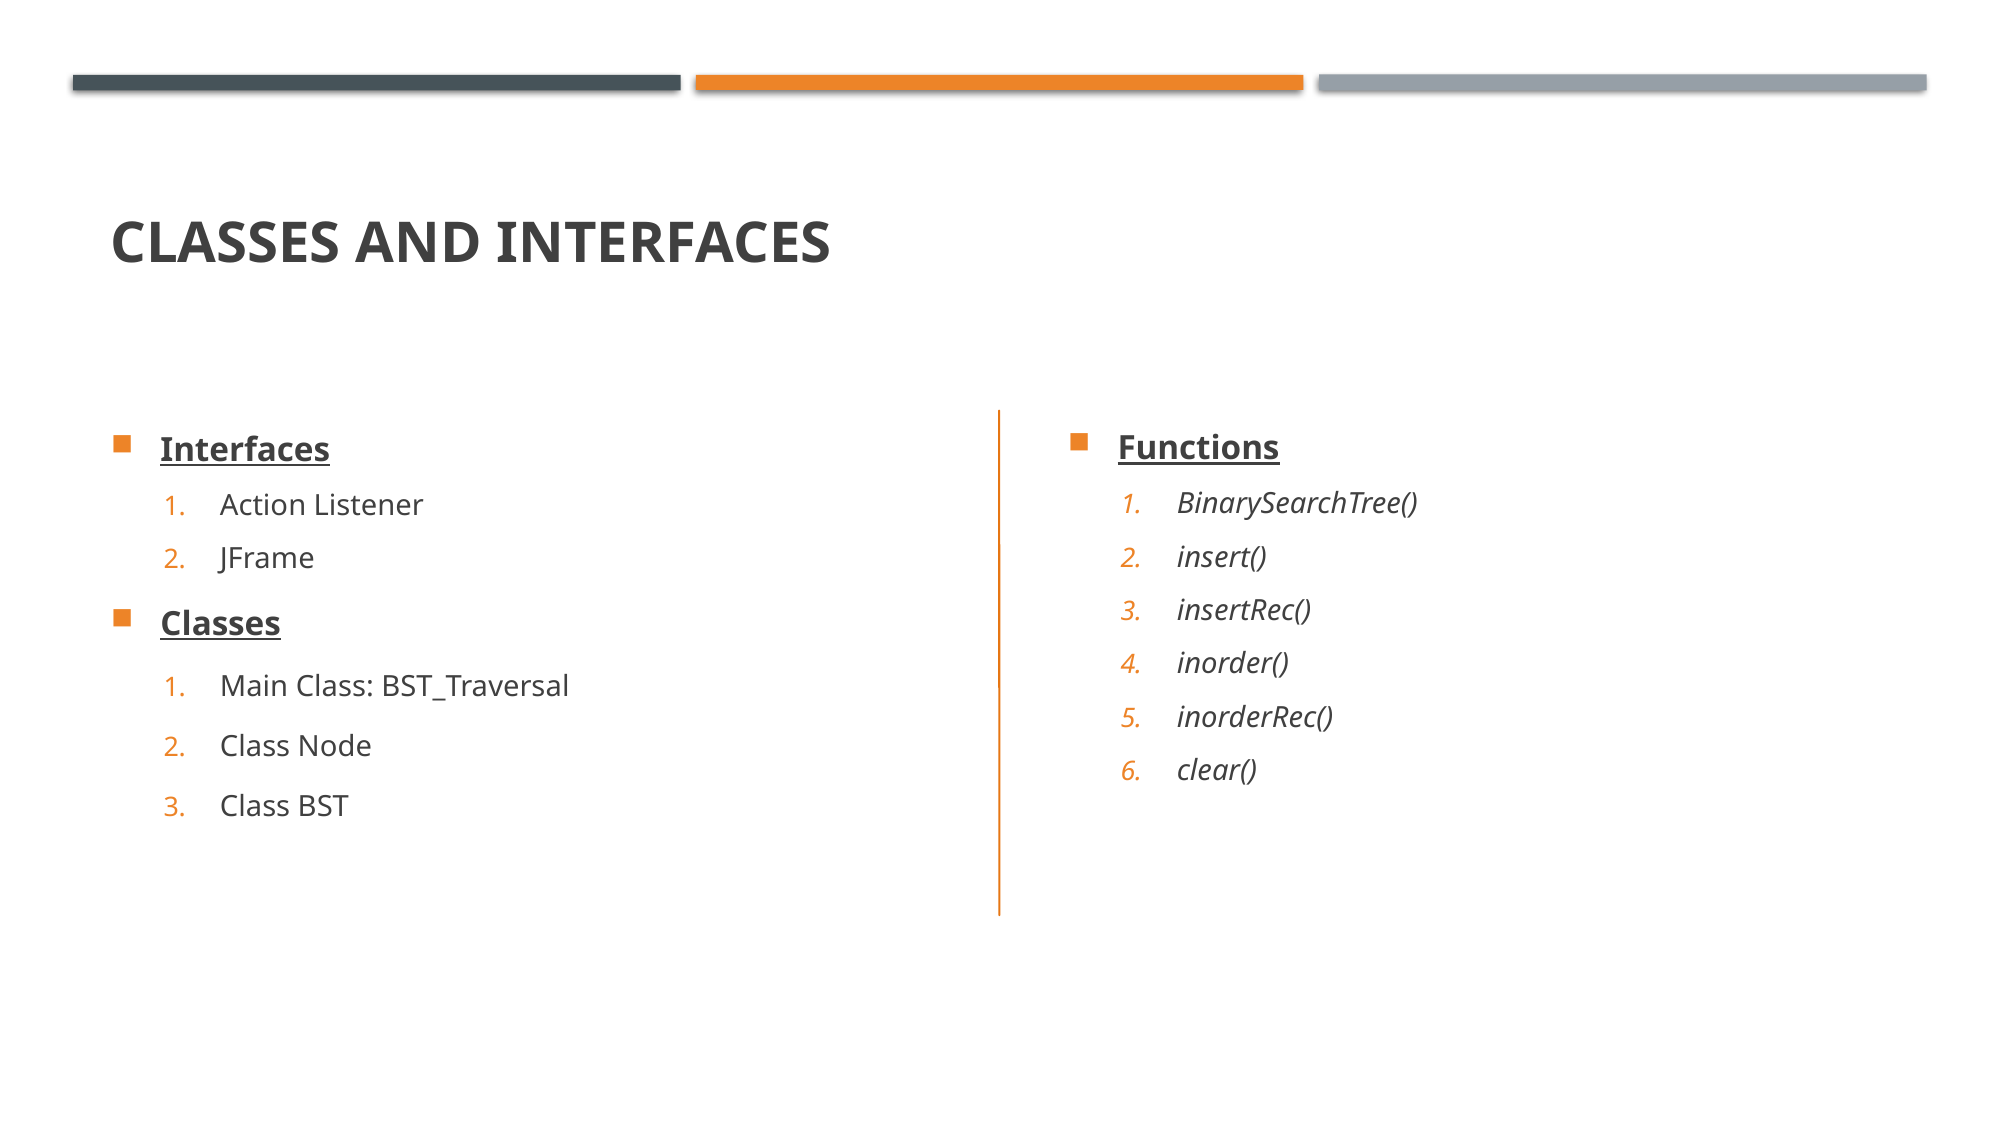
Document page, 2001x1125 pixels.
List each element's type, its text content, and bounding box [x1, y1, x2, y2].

list Interfaces Action Listener JFrame Classes Main Class: BST_Traversal Class Node Class BST [95, 365, 948, 962]
list Functions BinarySearchTree() insert() insertRec() inorder() inorderRec() clear() [1052, 304, 1905, 901]
title Classes and interfaces [95, 119, 1905, 282]
